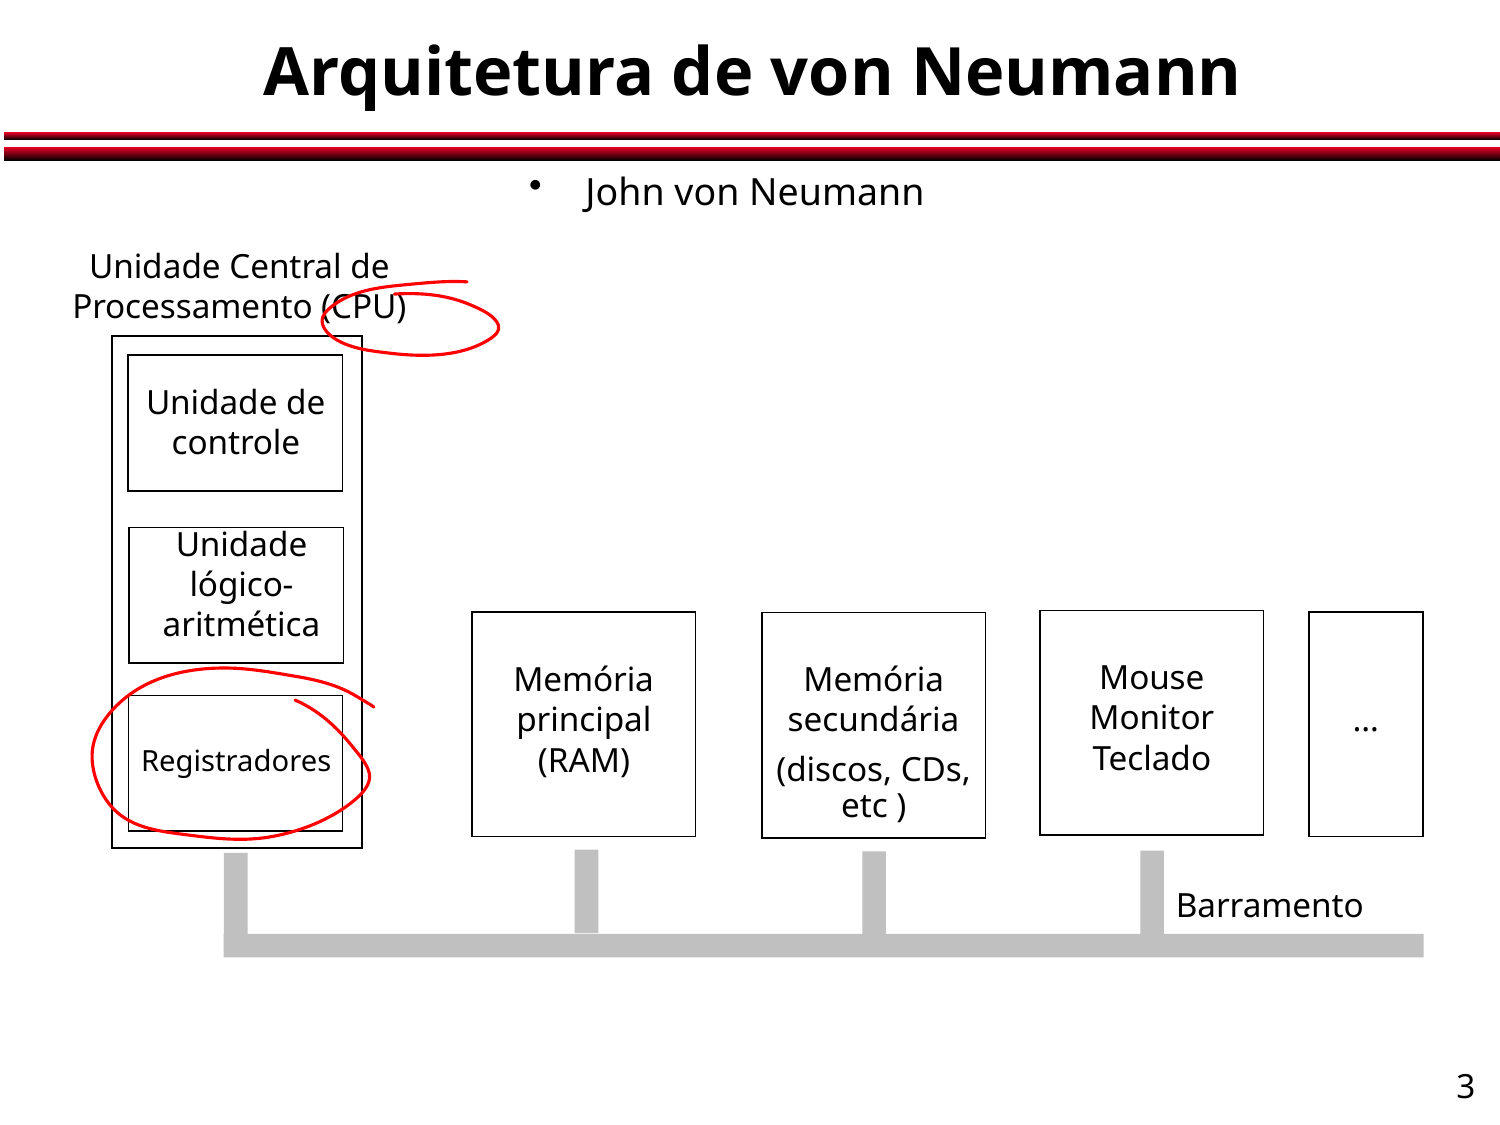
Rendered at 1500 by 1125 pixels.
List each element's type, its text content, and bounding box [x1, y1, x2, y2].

text_box Arquitetura de von Neumann [42, 0, 1463, 137]
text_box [32, 242, 1424, 958]
list John von Neumann [513, 159, 983, 229]
slide_number 3 [1385, 1057, 1491, 1115]
